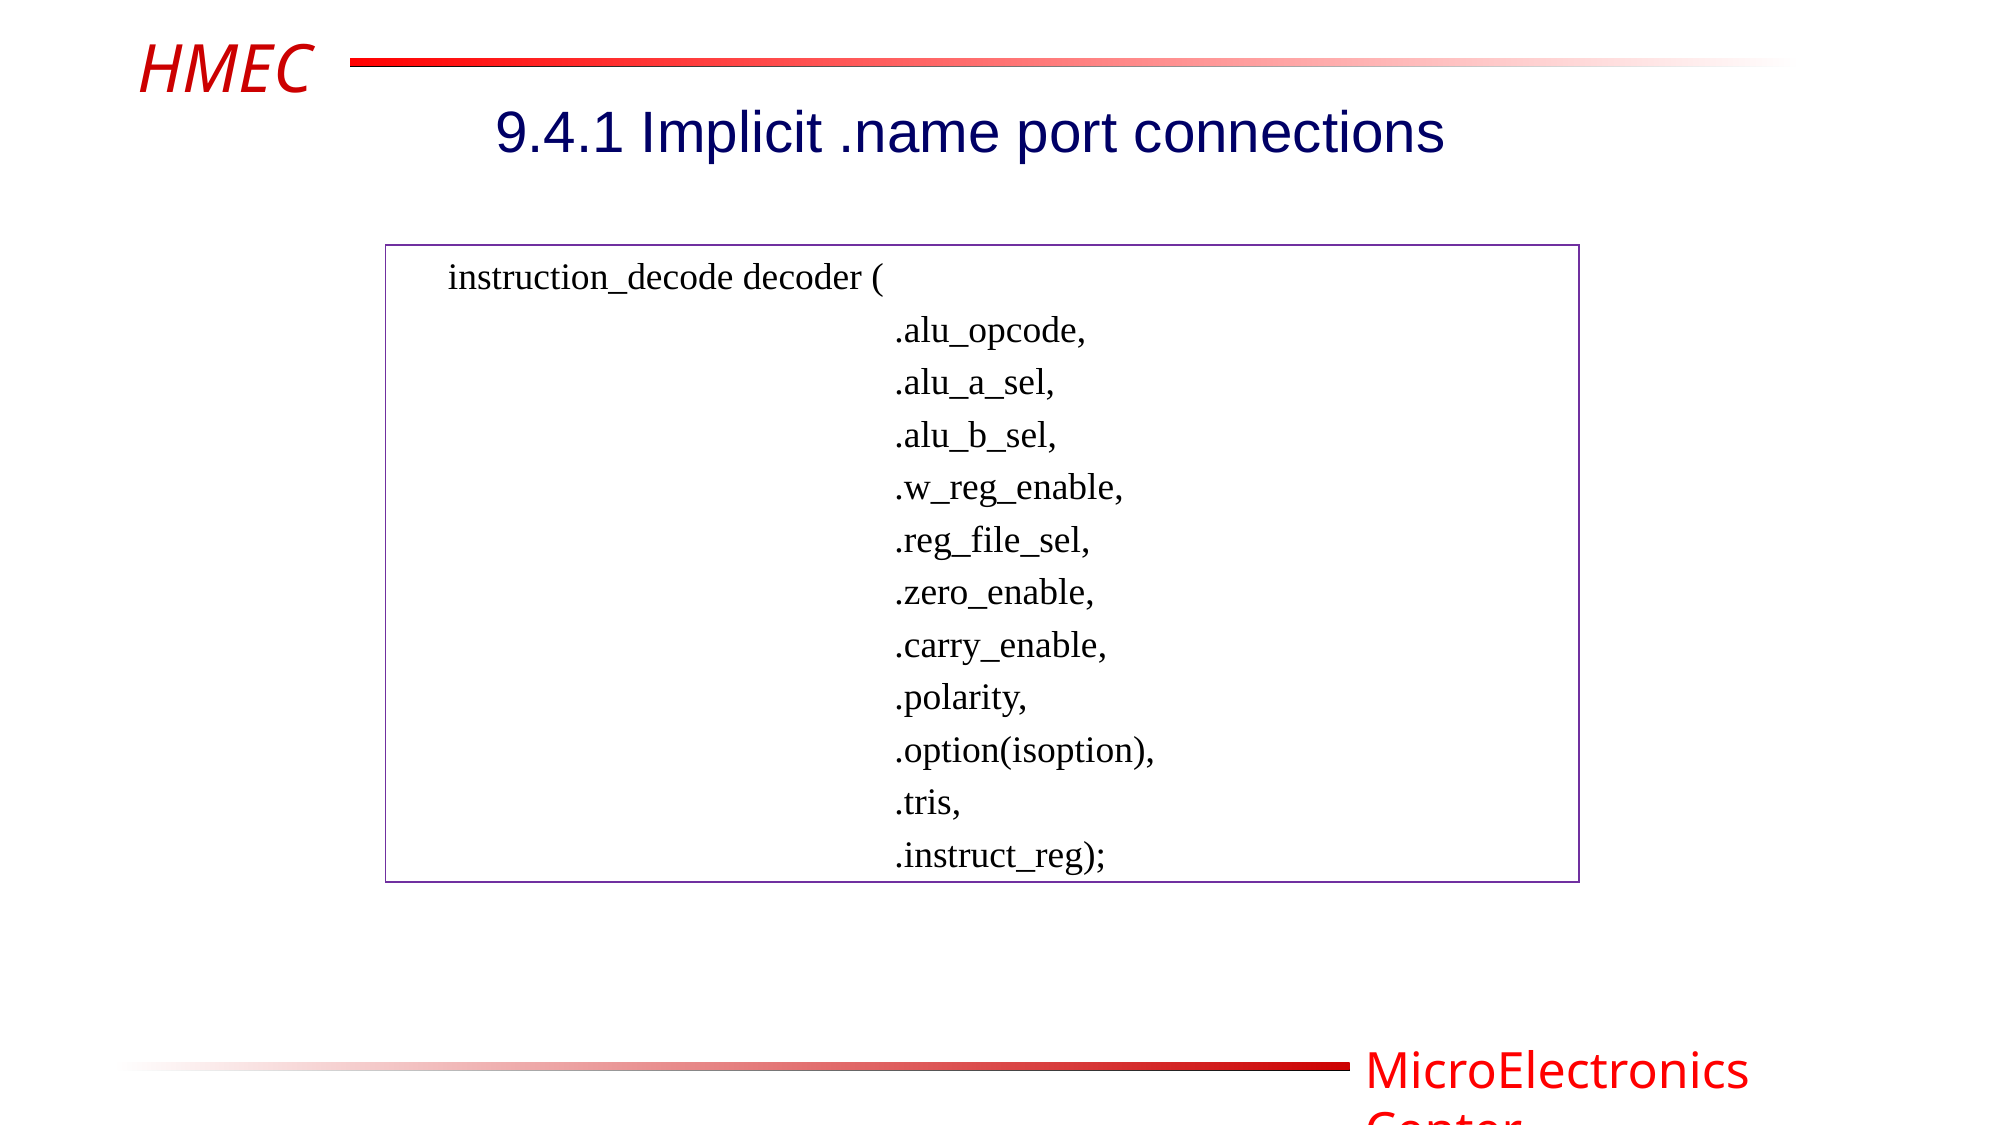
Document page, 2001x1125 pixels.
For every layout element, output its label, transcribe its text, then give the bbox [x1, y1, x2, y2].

text_box 9.4.1 Implicit .name port connections [480, 86, 1615, 172]
text_box instruction_decode decoder ( .alu_opcode, .alu_a_sel, .alu_b_sel, .w_reg_enable, .reg_file_sel, .zero_enable, .carry_enable, .polarity, .option(isoption), .tris, .instruct_reg); [385, 244, 1579, 882]
